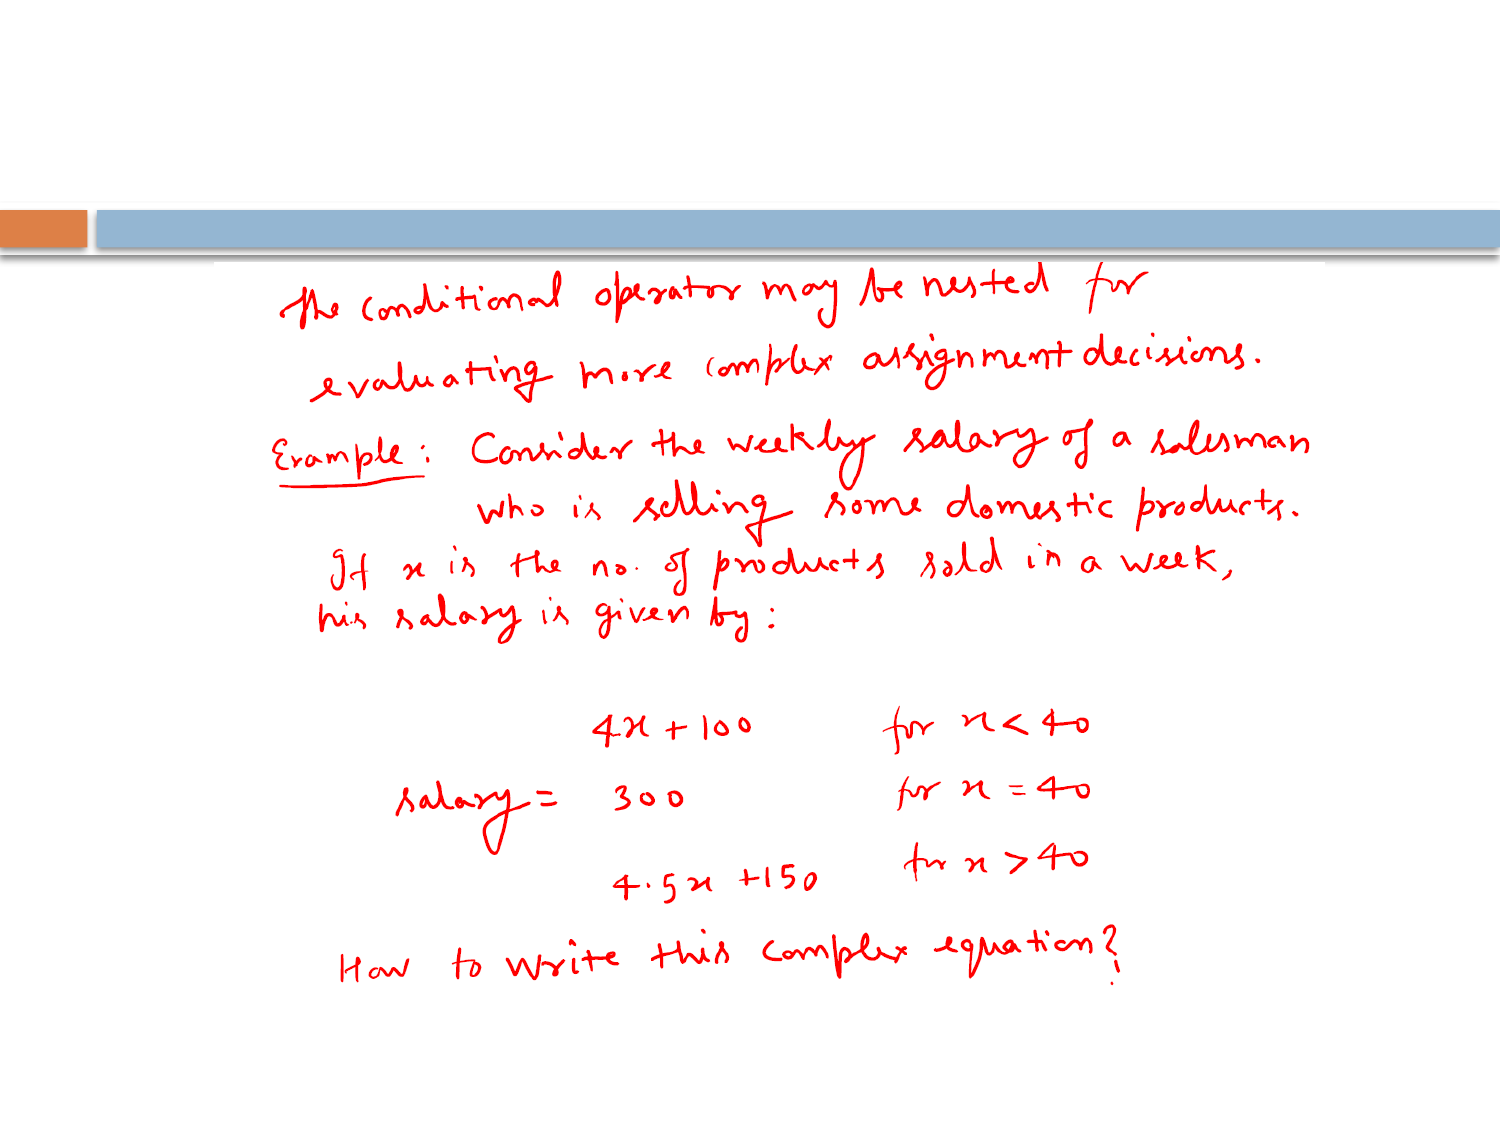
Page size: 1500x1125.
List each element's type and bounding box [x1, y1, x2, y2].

list [213, 262, 1325, 1001]
